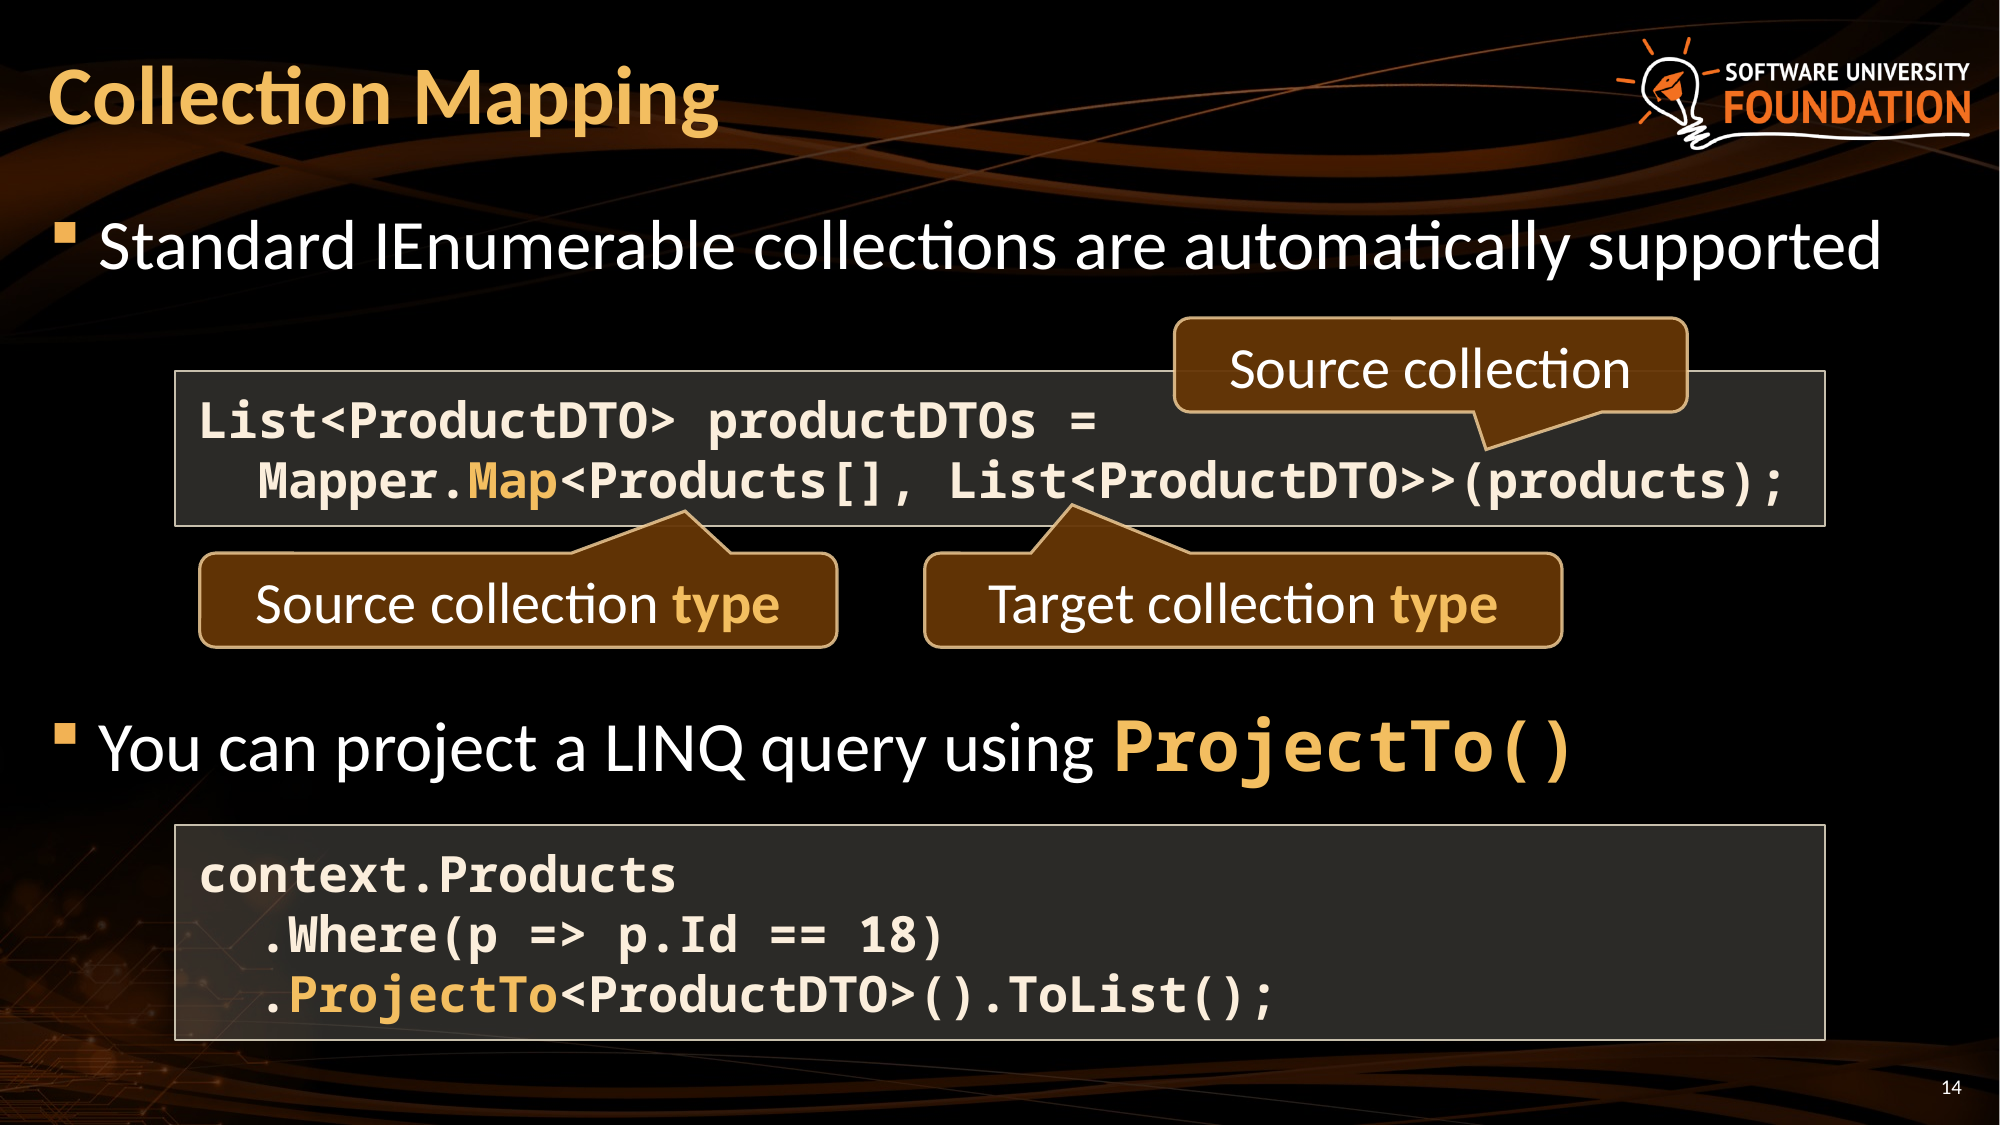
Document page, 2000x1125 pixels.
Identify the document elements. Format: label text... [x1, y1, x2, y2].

picture [0, 0, 2000, 1125]
text_box Target collection type [923, 503, 1564, 649]
title Collection Mapping [30, 6, 1602, 189]
text_box Source collection [1173, 316, 1689, 451]
text_box context.Products .Where(p => p.Id == 18) .ProjectTo<ProductDTO>().ToList(); [174, 824, 1825, 1041]
text_box List<ProductDTO> productDTOs = Mapper.Map<Products[], List<ProductDTO>>(products); [174, 370, 1825, 527]
list Standard IEnumerable collections are automatically supported You can project a LINQ query using ProjectTo() [31, 188, 1968, 1103]
text_box Source collection type [198, 509, 839, 649]
